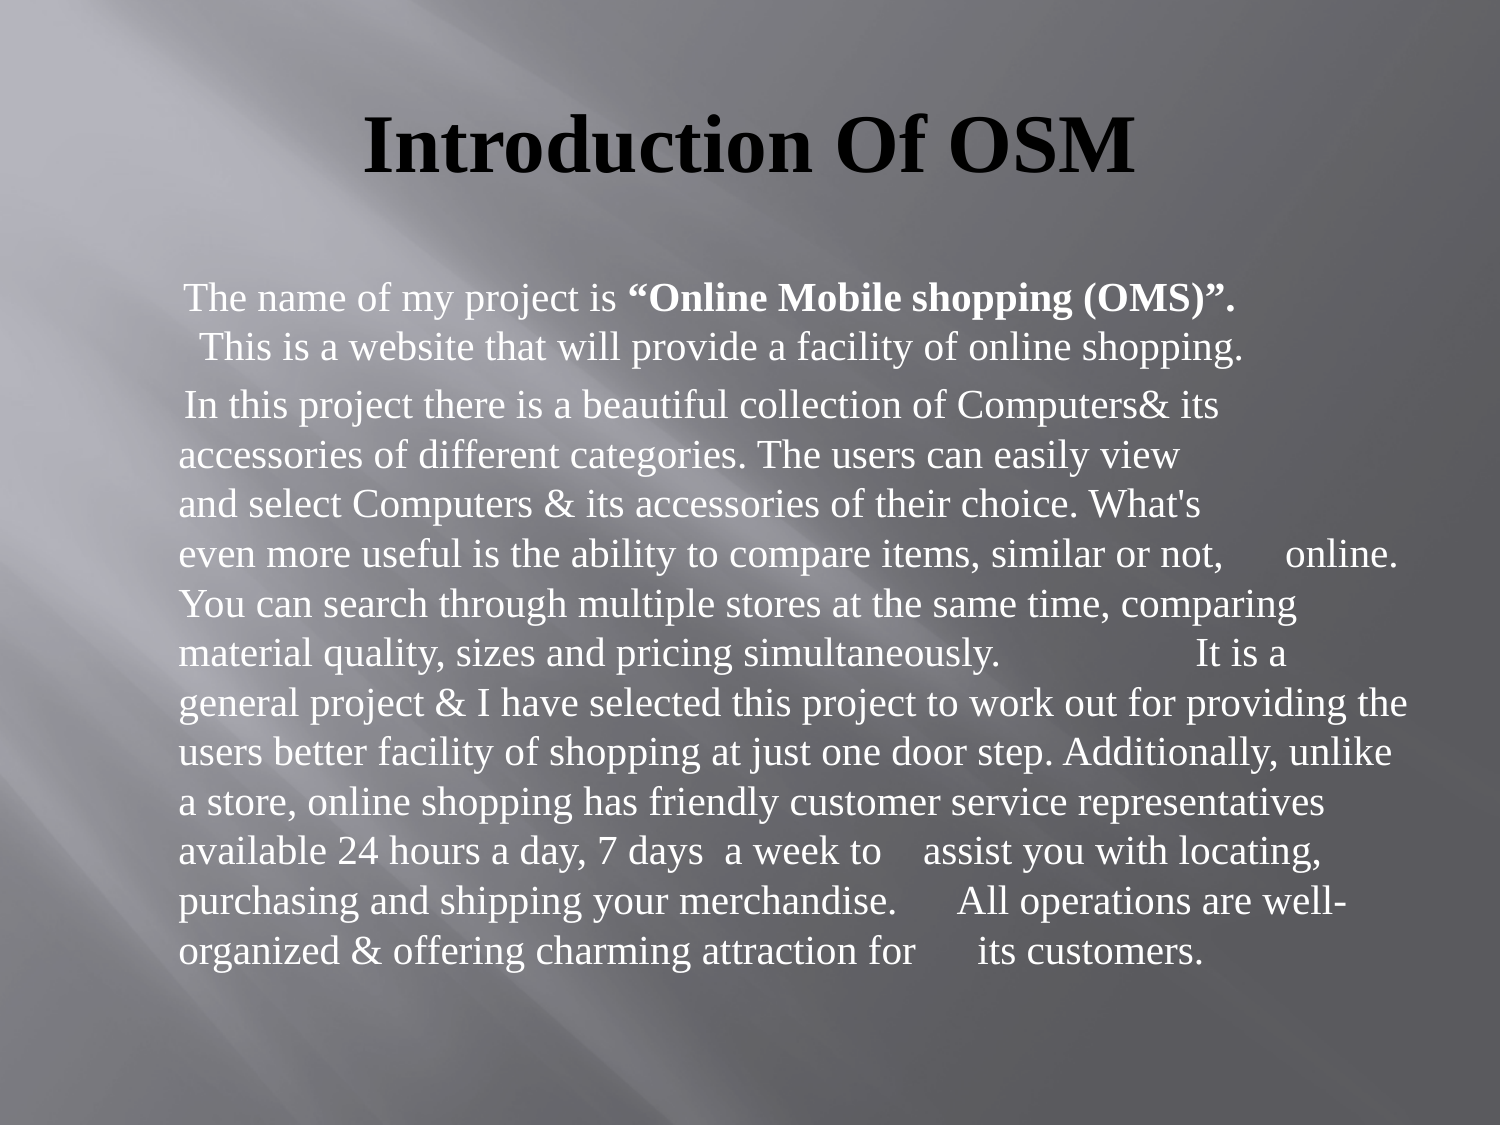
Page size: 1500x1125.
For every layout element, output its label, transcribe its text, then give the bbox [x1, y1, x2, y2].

list The name of my project is “Online Mobile shopping (OMS)”. This is a website that will provide a facility of online shopping. In this project there is a beautiful collection of Computers& its accessories of different categories. The users can easily view and select Computers & its accessories of their choice. What's even more useful is the ability to compare items, similar or not, online. You can search through multiple stores at the same time, comparing material quality, sizes and pricing simultaneously. It is a general project & I have selected this project to work out for providing the users better facility of shopping at just one door step. Additionally, unlike a store, online shopping has friendly customer service representatives available 24 hours a day, 7 days a week to assist you with locating, purchasing and shipping your merchandise. All operations are well-organized & offering charming attraction for its customers. [75, 262, 1425, 1035]
title Introduction Of OSM [75, 45, 1425, 233]
